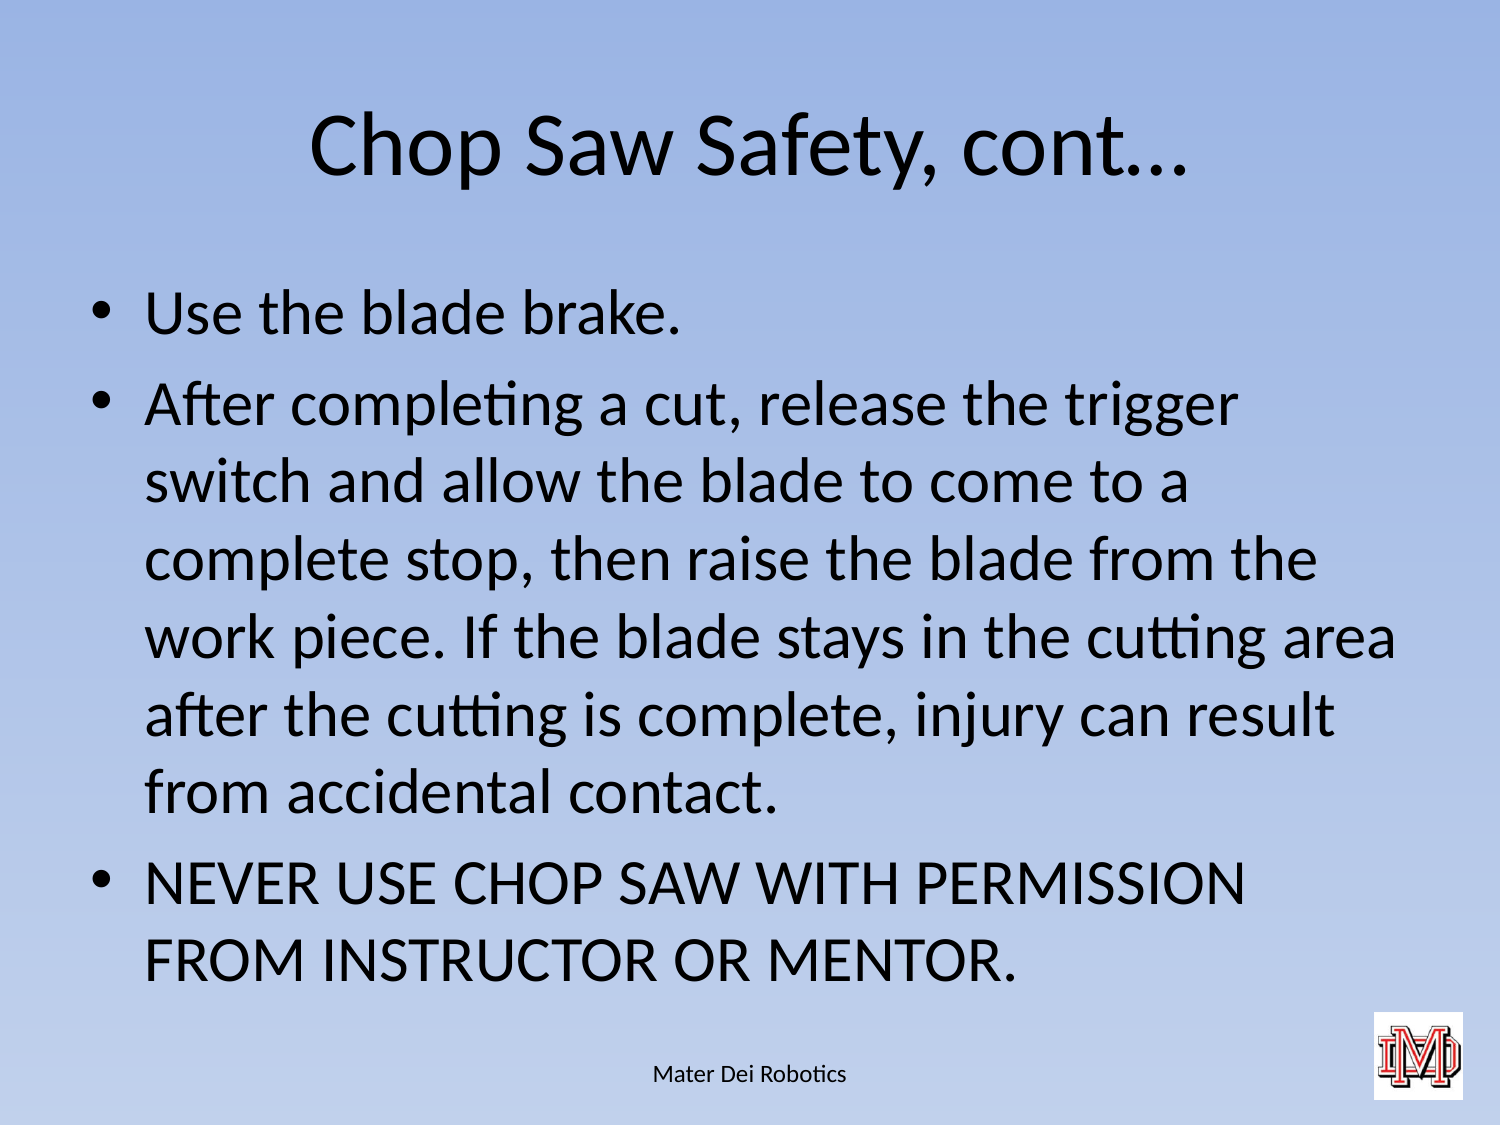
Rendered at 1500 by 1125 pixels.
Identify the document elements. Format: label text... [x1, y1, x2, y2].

footer Mater Dei Robotics [512, 1042, 988, 1103]
title Chop Saw Safety, cont… [75, 45, 1425, 233]
list Use the blade brake. After completing a cut, release the trigger switch and allow the blade to come to a complete stop, then raise the blade from the work piece. If the blade stays in the cutting area after the cutting is complete, injury can result from accidental contact. NEVER USE CHOP SAW WITH PERMISSION FROM INSTRUCTOR OR MENTOR. [75, 262, 1425, 1005]
picture [1374, 1012, 1463, 1100]
